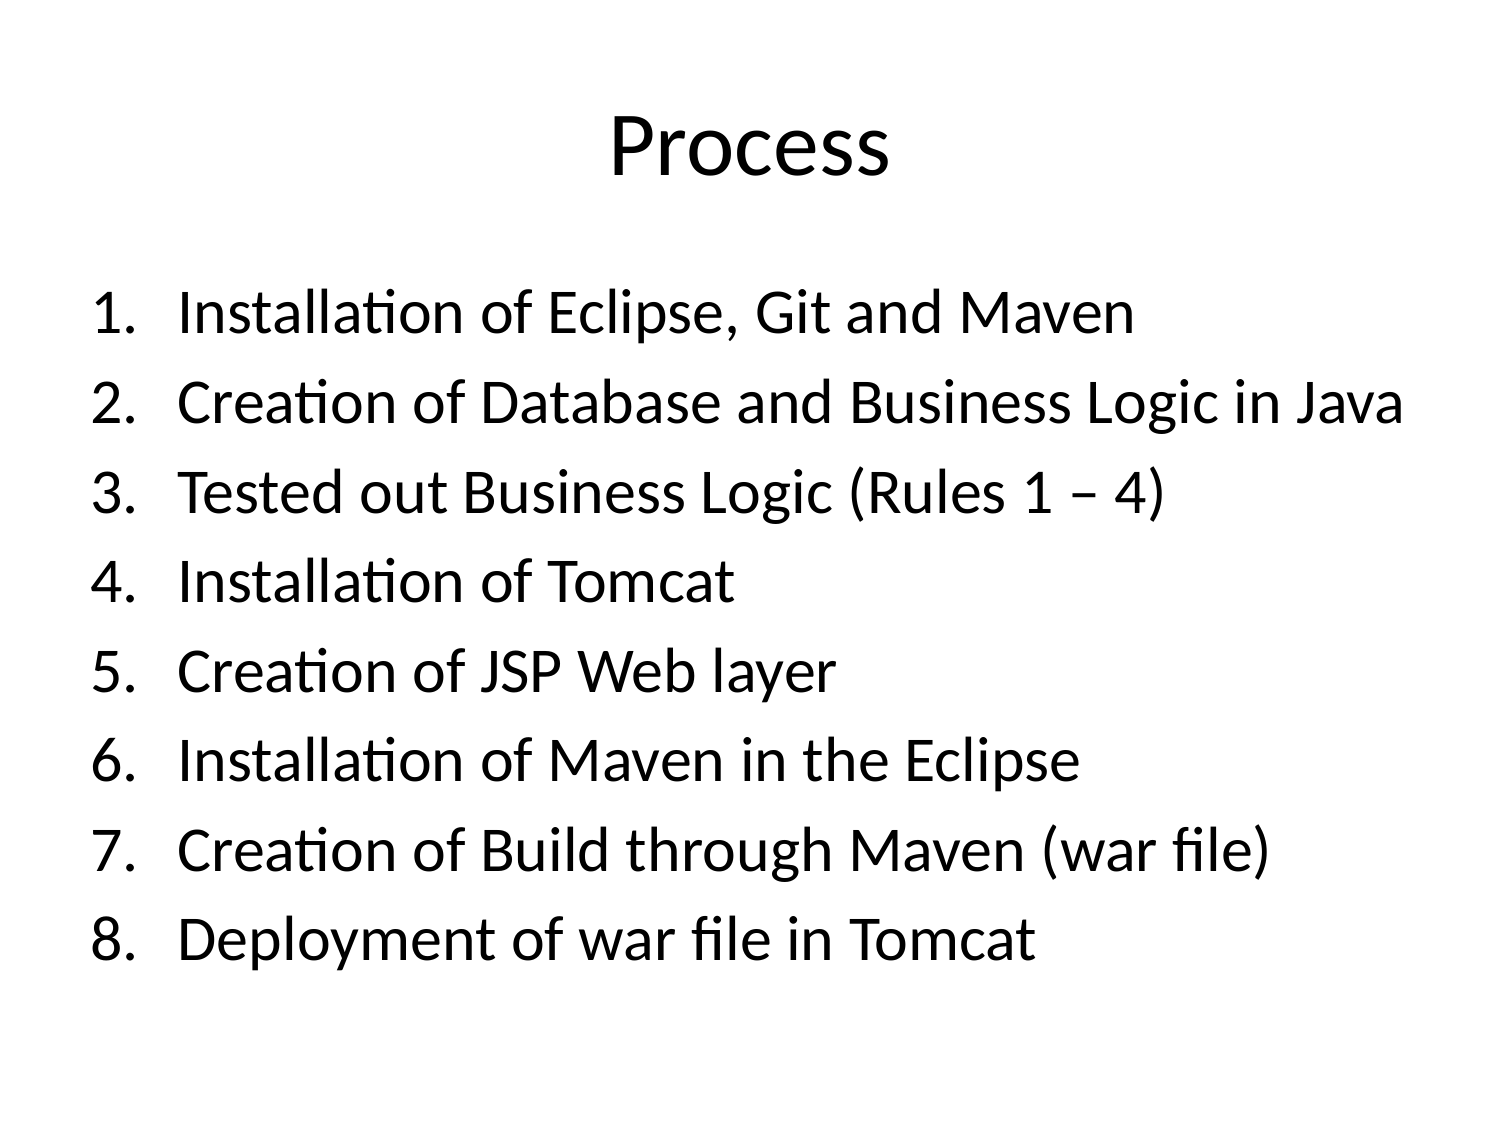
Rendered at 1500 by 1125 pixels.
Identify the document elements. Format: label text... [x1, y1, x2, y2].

title Process [75, 45, 1425, 233]
list Installation of Eclipse, Git and Maven Creation of Database and Business Logic in Java Tested out Business Logic (Rules 1 – 4) Installation of Tomcat Creation of JSP Web layer Installation of Maven in the Eclipse Creation of Build through Maven (war file) Deployment of war file in Tomcat [75, 262, 1425, 1005]
